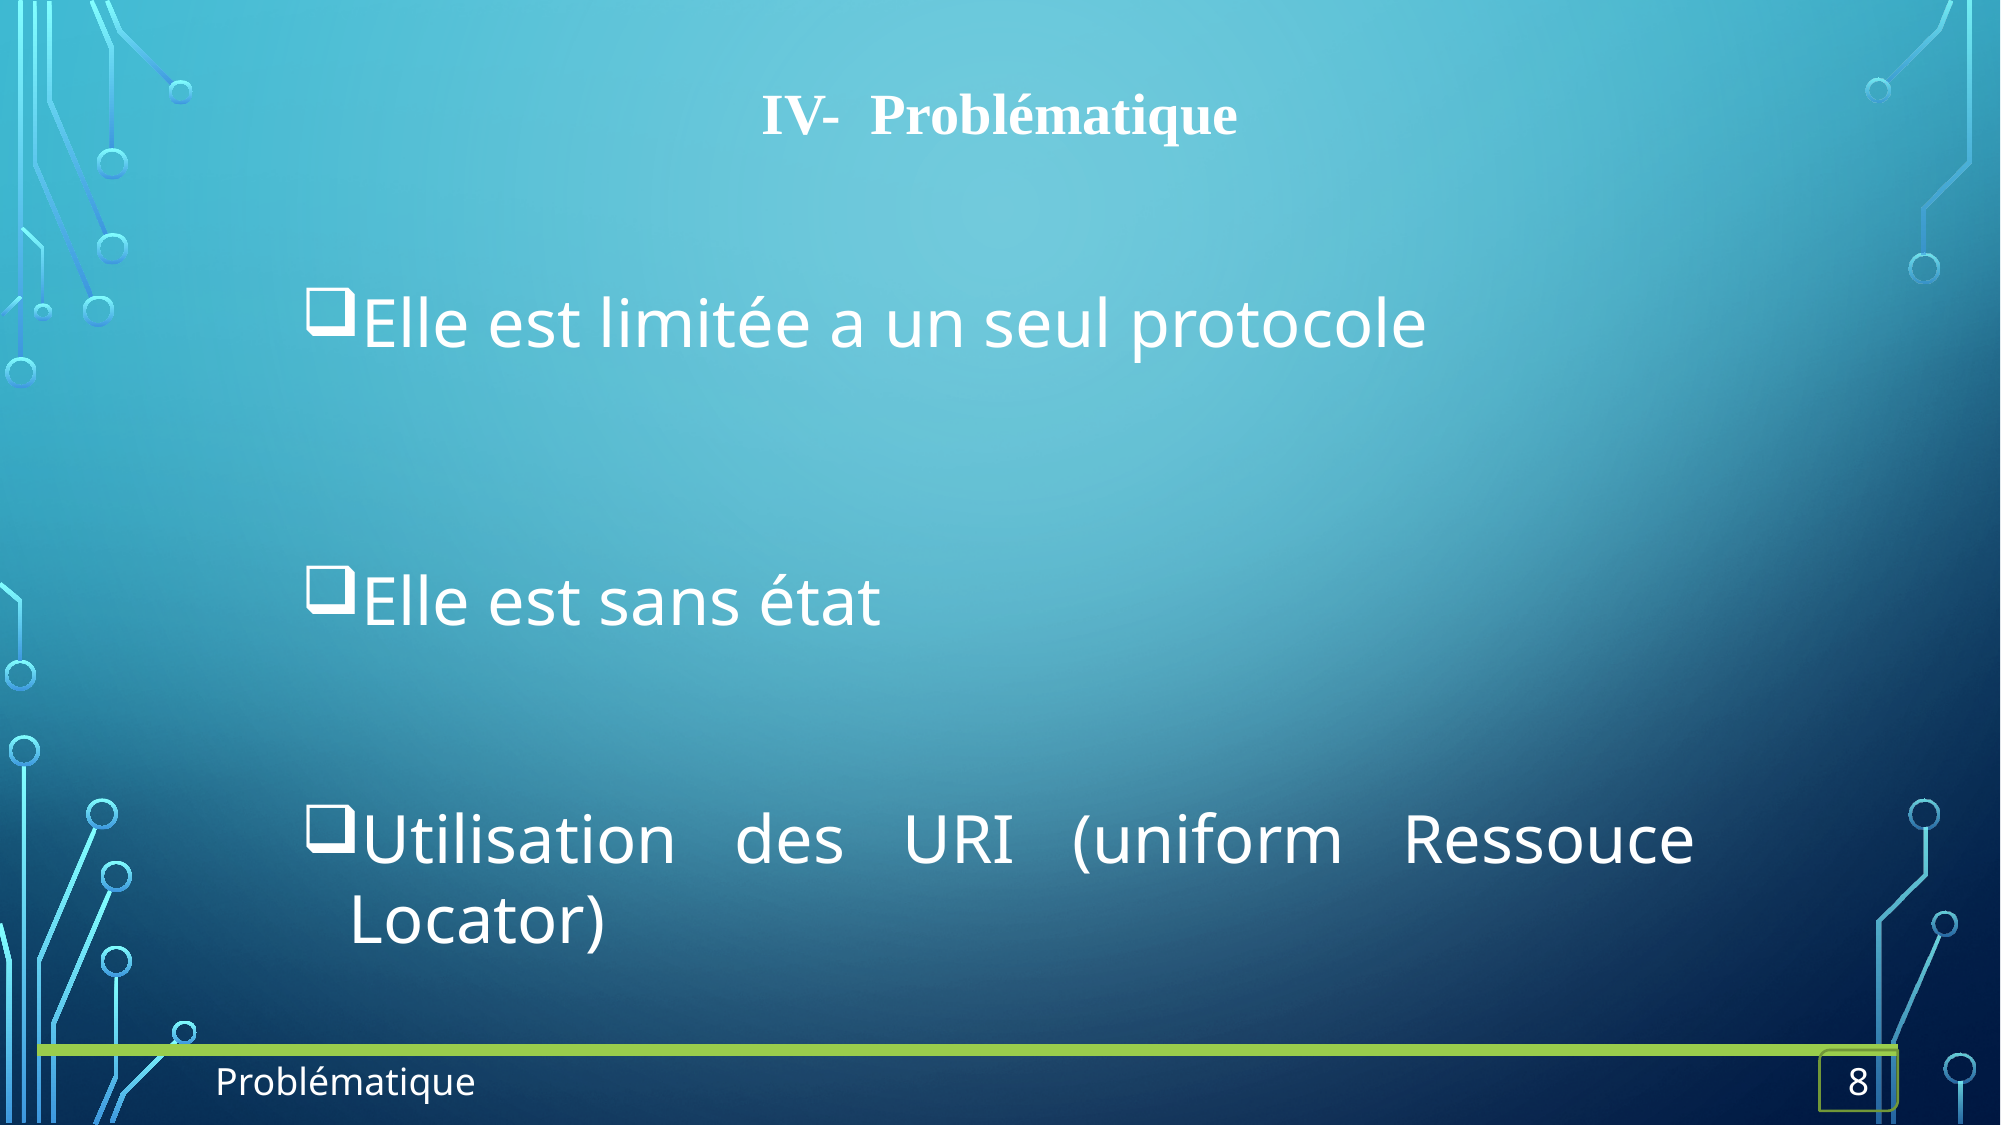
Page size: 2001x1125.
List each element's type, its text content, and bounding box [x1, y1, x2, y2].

text_box 8 [1818, 1048, 1900, 1113]
text_box IV- Problématique [505, 68, 1495, 154]
text_box Problématique [16, 1049, 675, 1112]
text_box Elle est sans état [277, 518, 1722, 680]
text_box Elle est limitée a un seul protocole [277, 239, 1722, 402]
text_box Utilisation des URI (uniform Ressouce Locator) [277, 796, 1722, 958]
